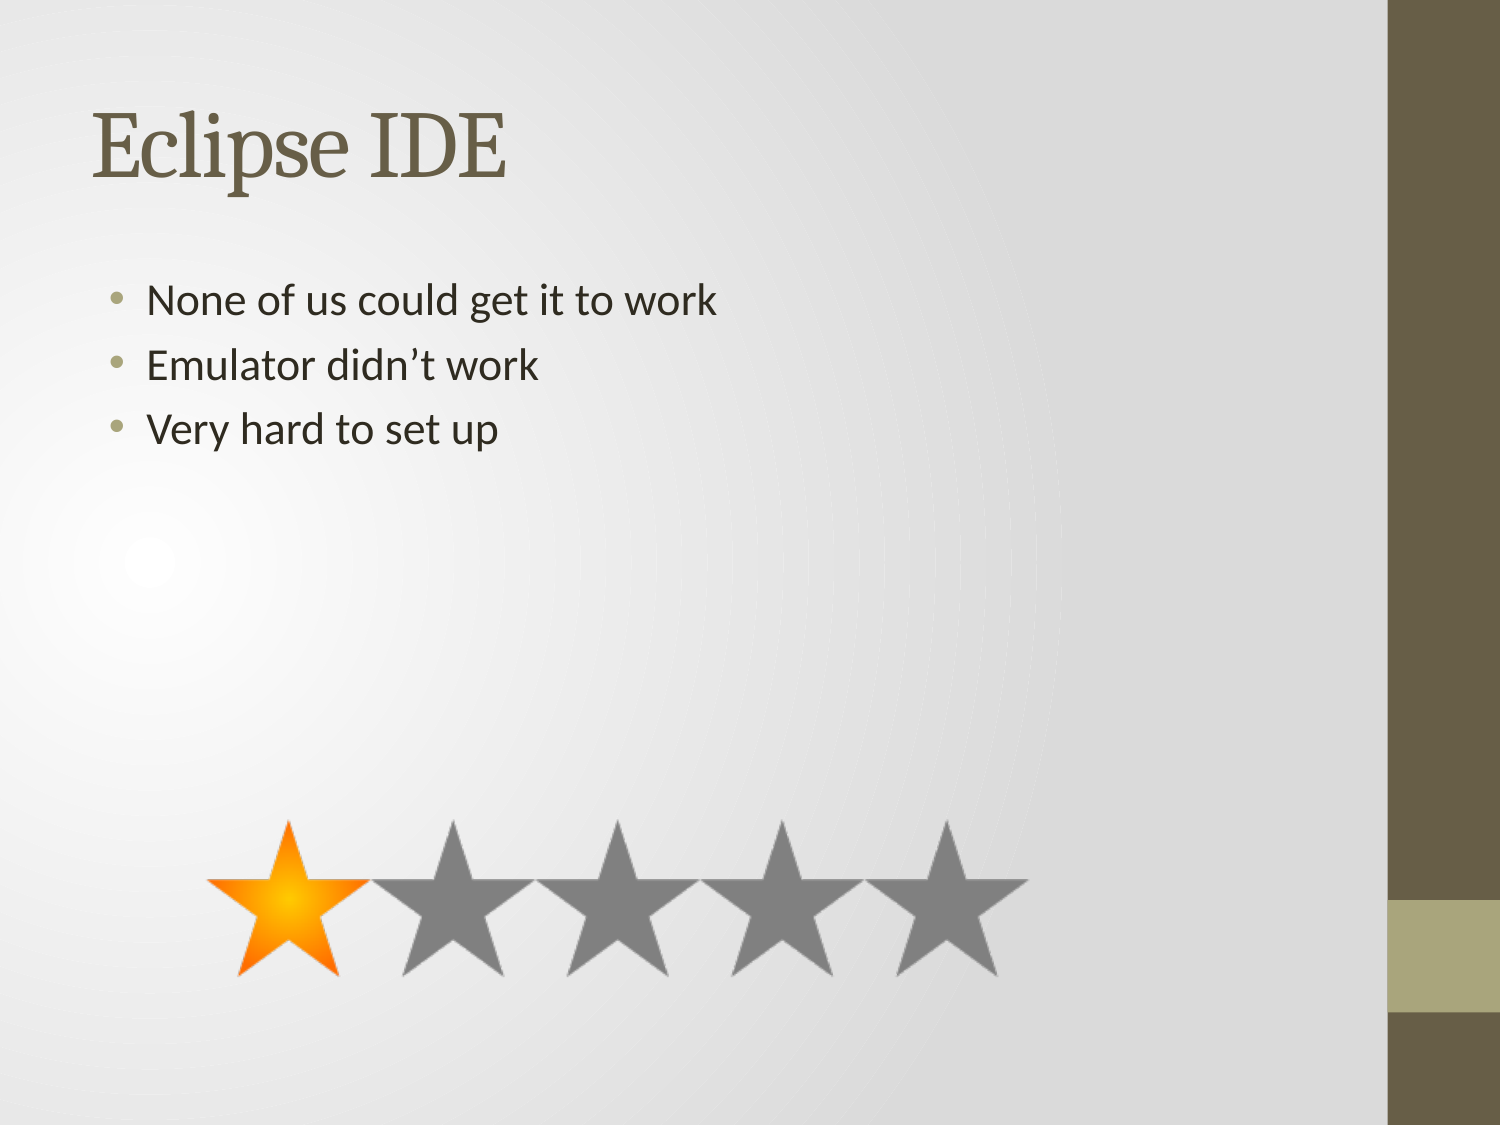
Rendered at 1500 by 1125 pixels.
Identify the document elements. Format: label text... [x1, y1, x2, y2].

list None of us could get it to work Emulator didn’t work Very hard to set up [75, 262, 1325, 1050]
picture [199, 811, 1037, 985]
title Eclipse IDE [75, 45, 1325, 233]
